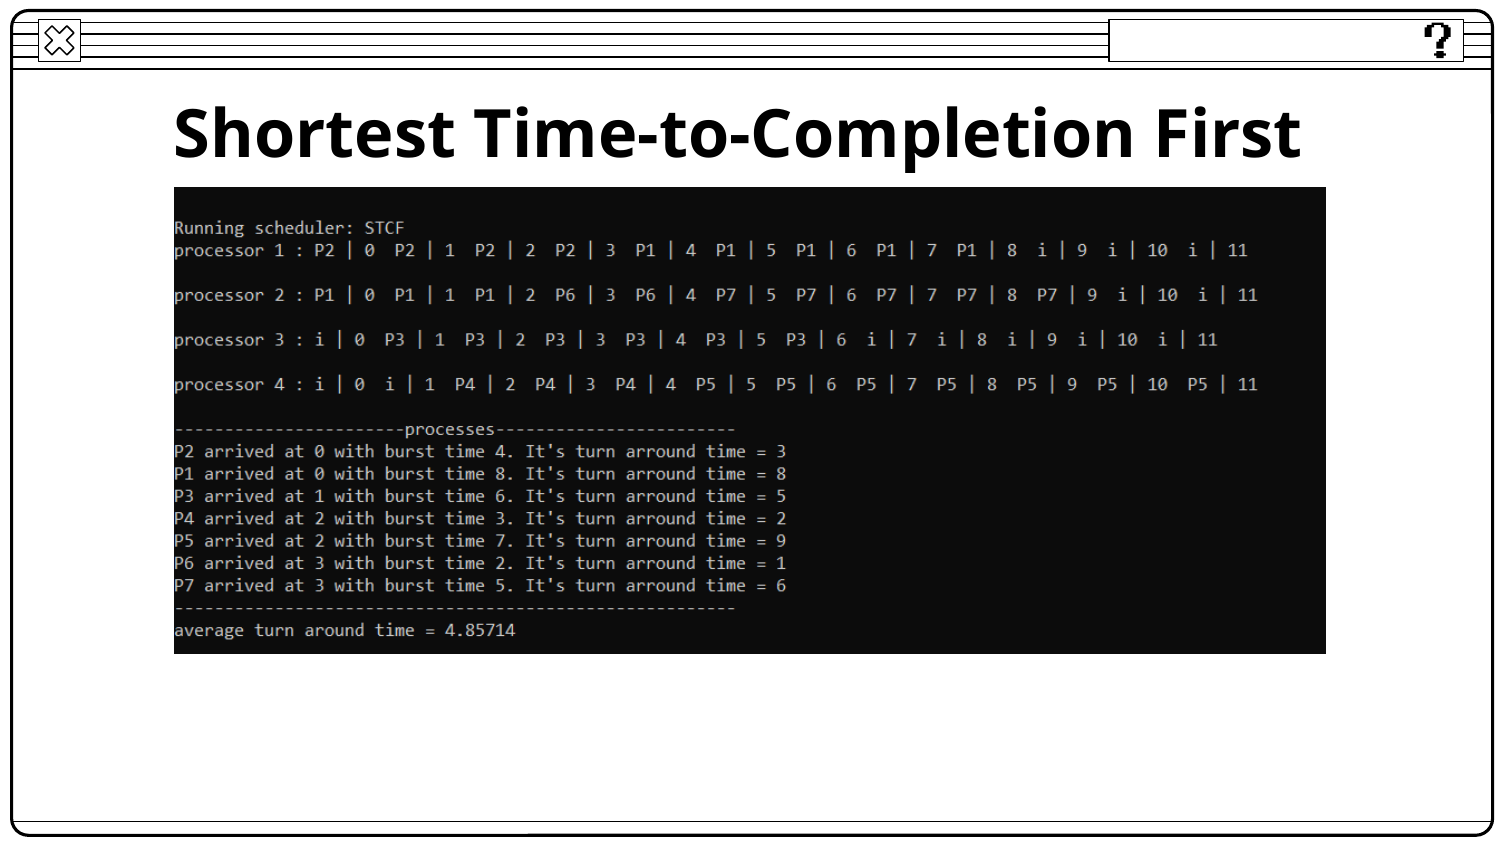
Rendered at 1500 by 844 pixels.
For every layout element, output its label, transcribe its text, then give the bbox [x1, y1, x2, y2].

title Shortest Time-to-Completion First [158, 77, 1319, 184]
picture [174, 187, 1326, 654]
